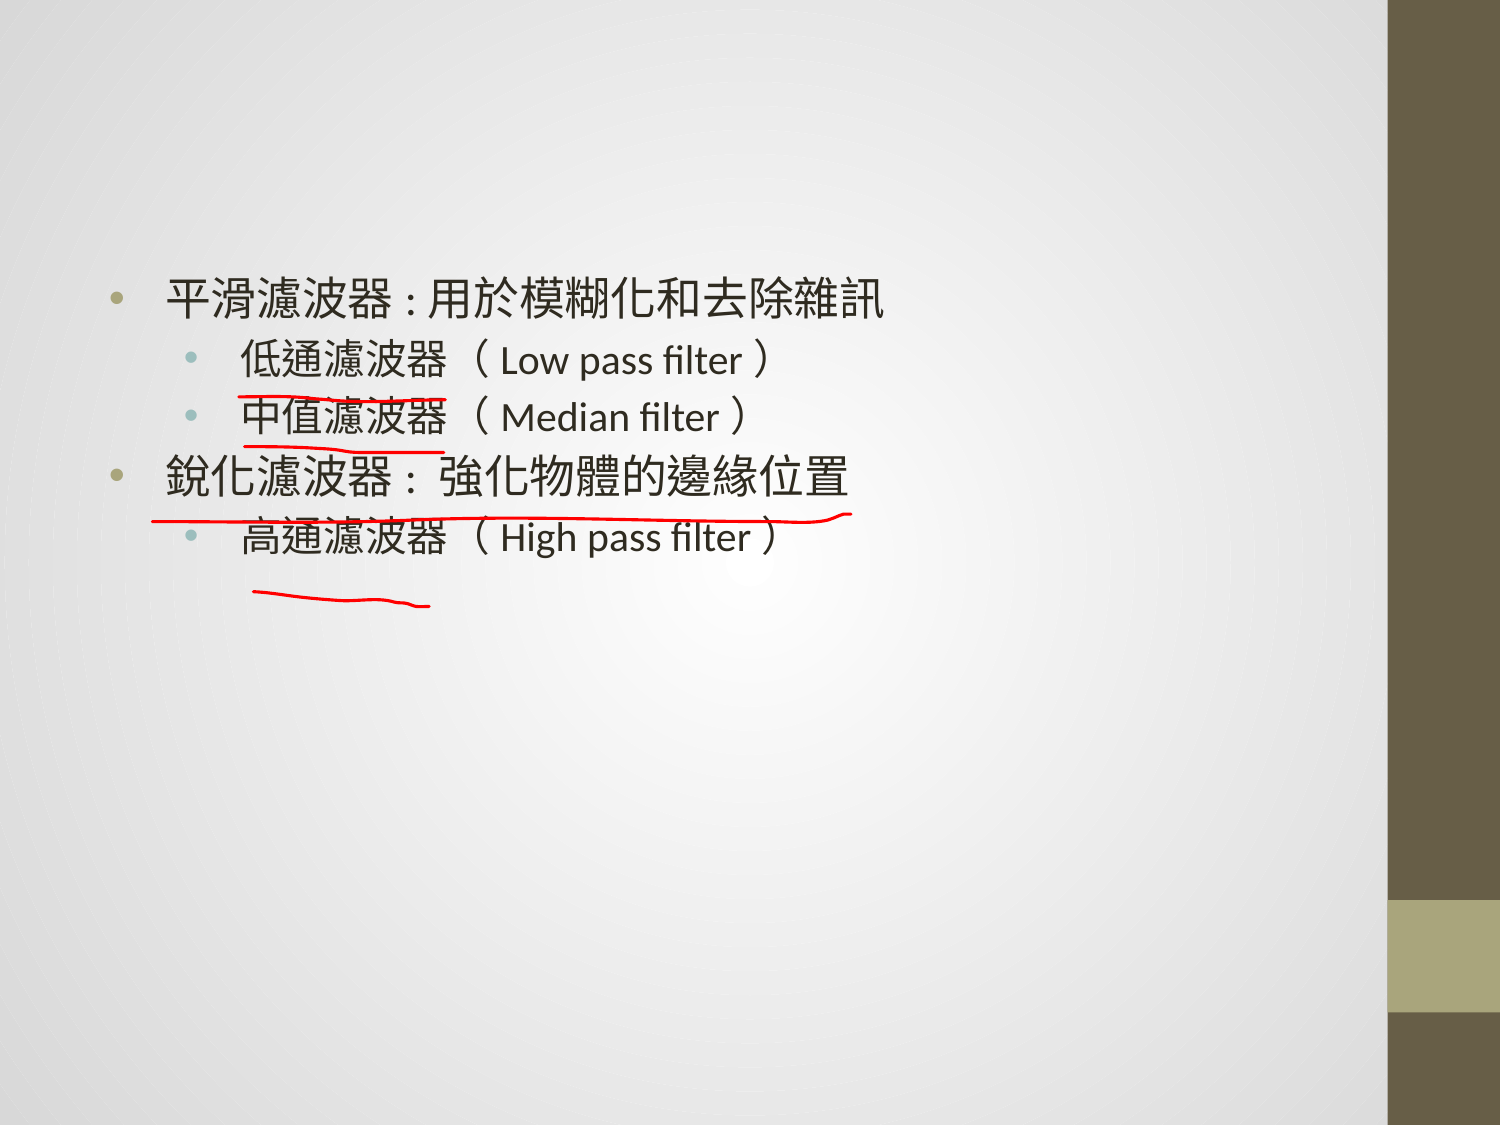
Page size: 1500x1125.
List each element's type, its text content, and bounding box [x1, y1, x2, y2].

list 平滑濾波器:用於模糊化和去除雜訊 低通濾波器（Low pass filter） 中值濾波器（Median filter） 銳化濾波器: 強化物體的邊緣位置 高通濾波器（High pass filter） [75, 262, 1325, 1050]
